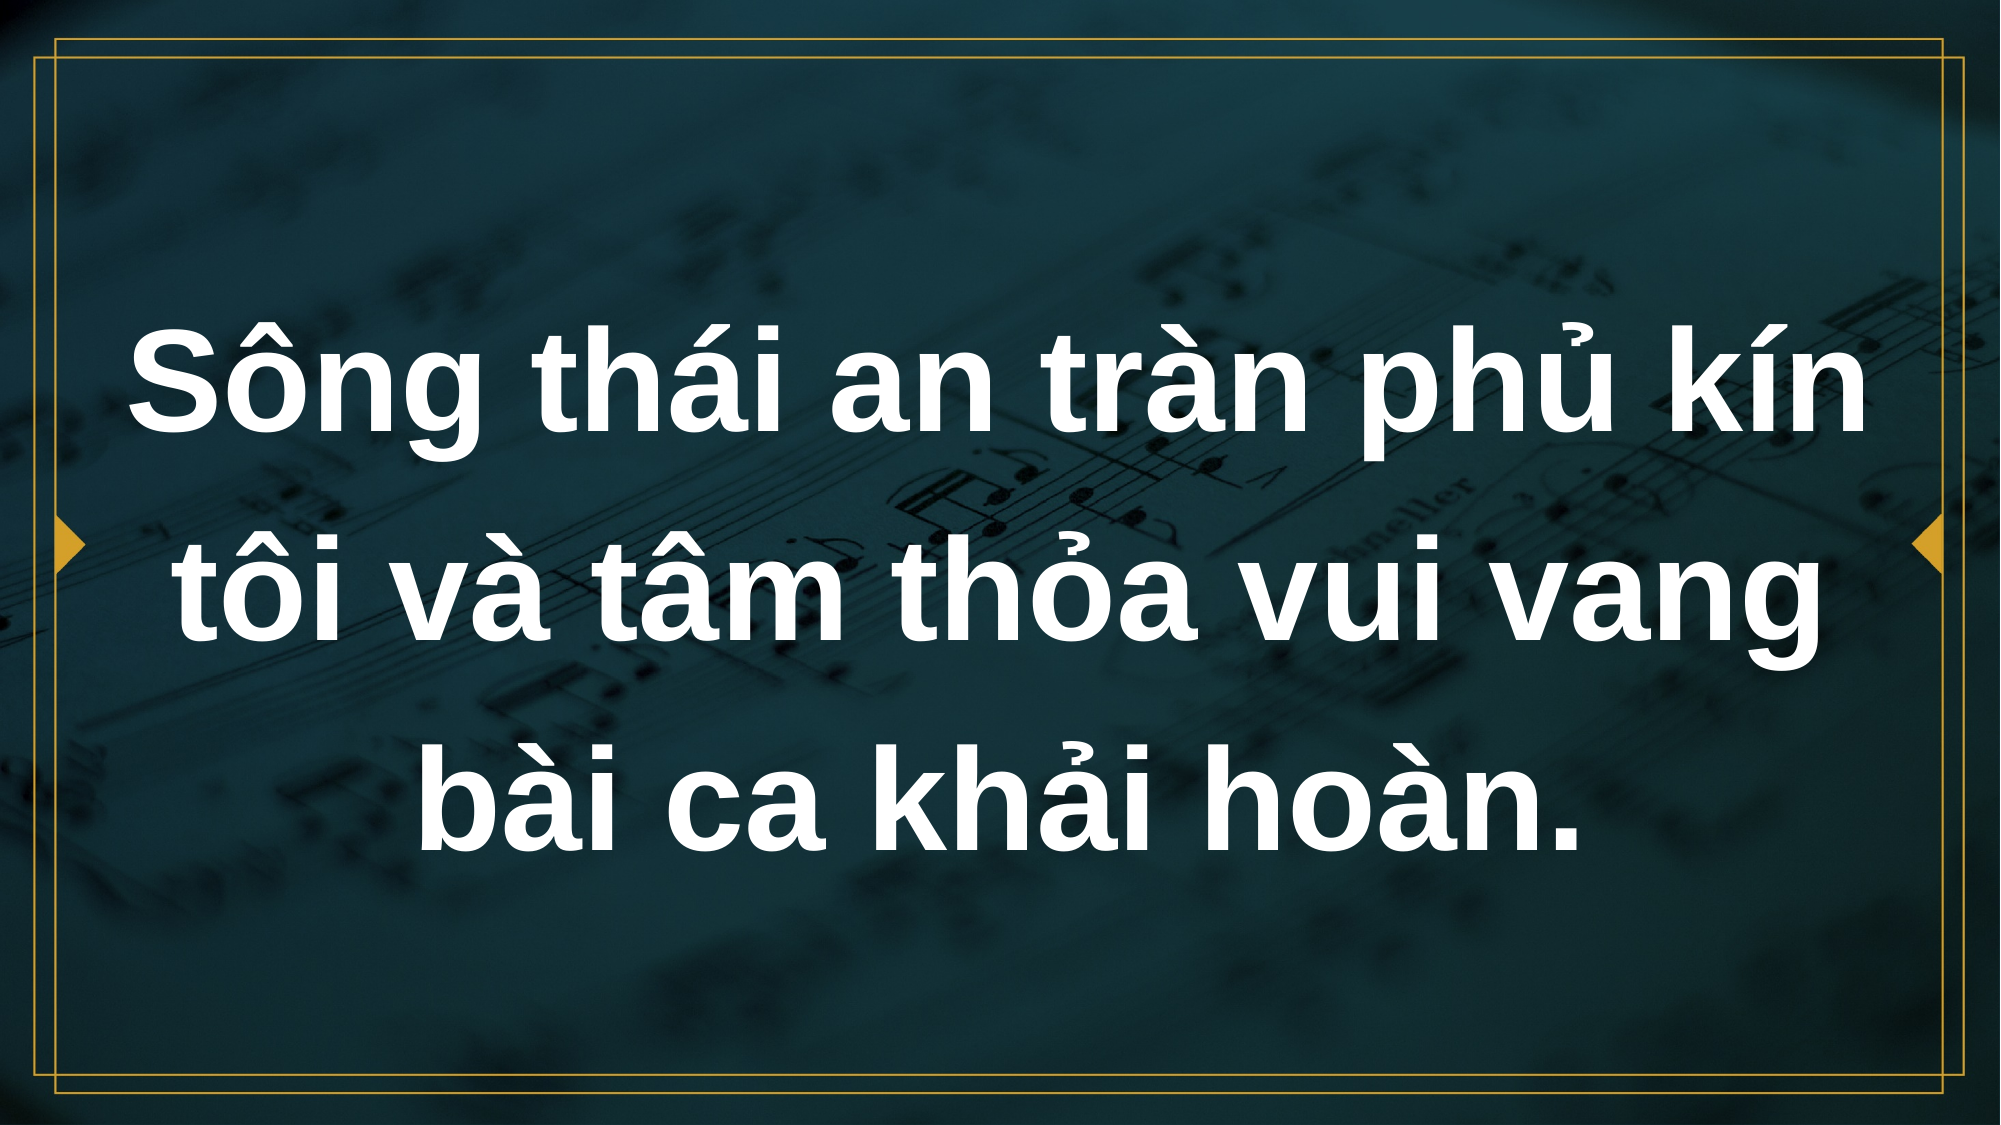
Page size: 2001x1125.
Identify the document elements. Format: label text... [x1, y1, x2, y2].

title Sông thái an tràn phủ kín tôi và tâm thỏa vui vang bài ca khải hoàn. [55, 53, 1945, 1077]
picture [0, 0, 2000, 1125]
